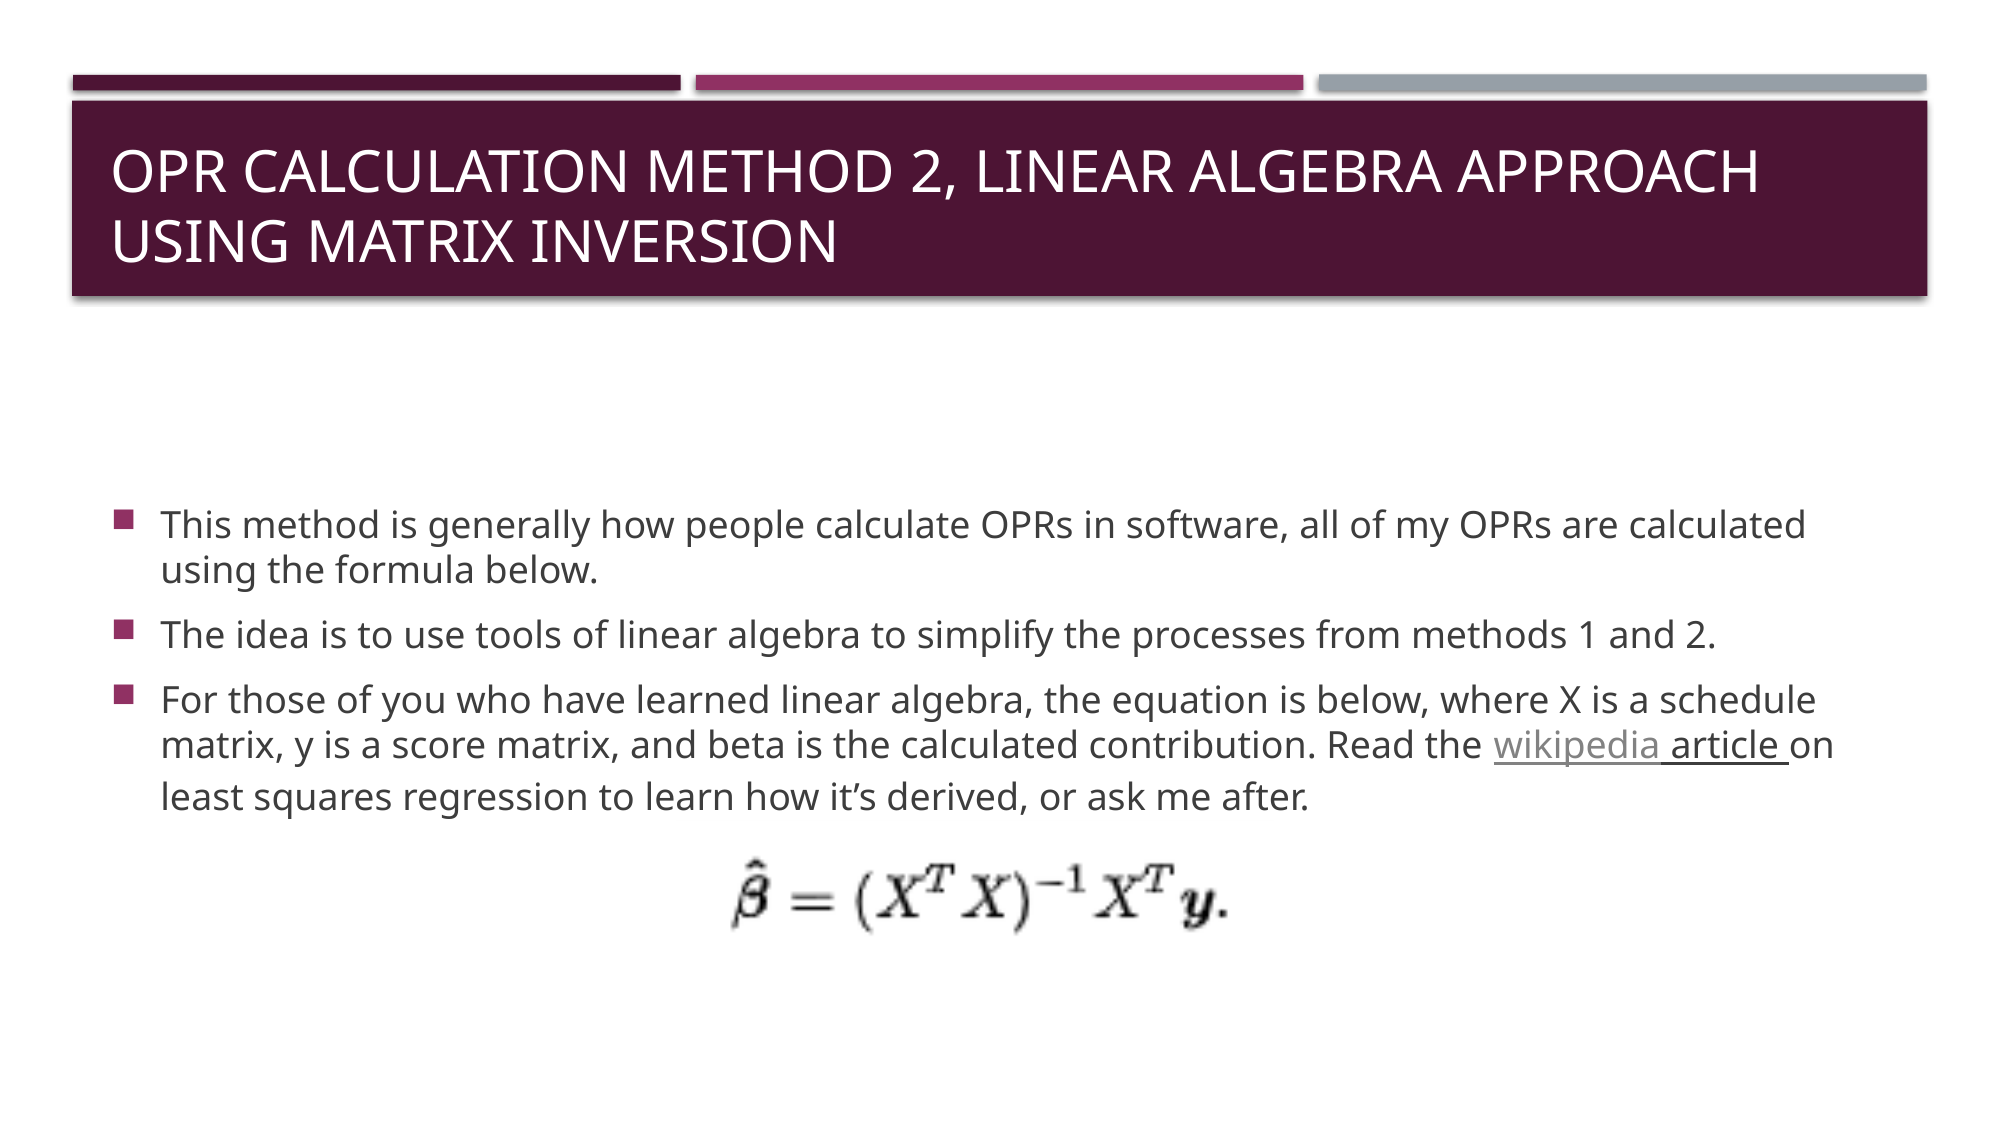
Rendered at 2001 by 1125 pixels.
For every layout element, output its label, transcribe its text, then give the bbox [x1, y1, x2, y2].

list This method is generally how people calculate OPRs in software, all of my OPRs are calculated using the formula below. The idea is to use tools of linear algebra to simplify the processes from methods 1 and 2. For those of you who have learned linear algebra, the equation is below, where X is a schedule matrix, y is a score matrix, and beta is the calculated contribution. Read the wikipedia article on least squares regression to learn how it’s derived, or ask me after. [95, 357, 1905, 962]
picture [676, 819, 1274, 962]
text_box [974, 537, 1363, 925]
title OPR calculation method 2, linear algebra approach using matrix inversion [95, 115, 1905, 282]
